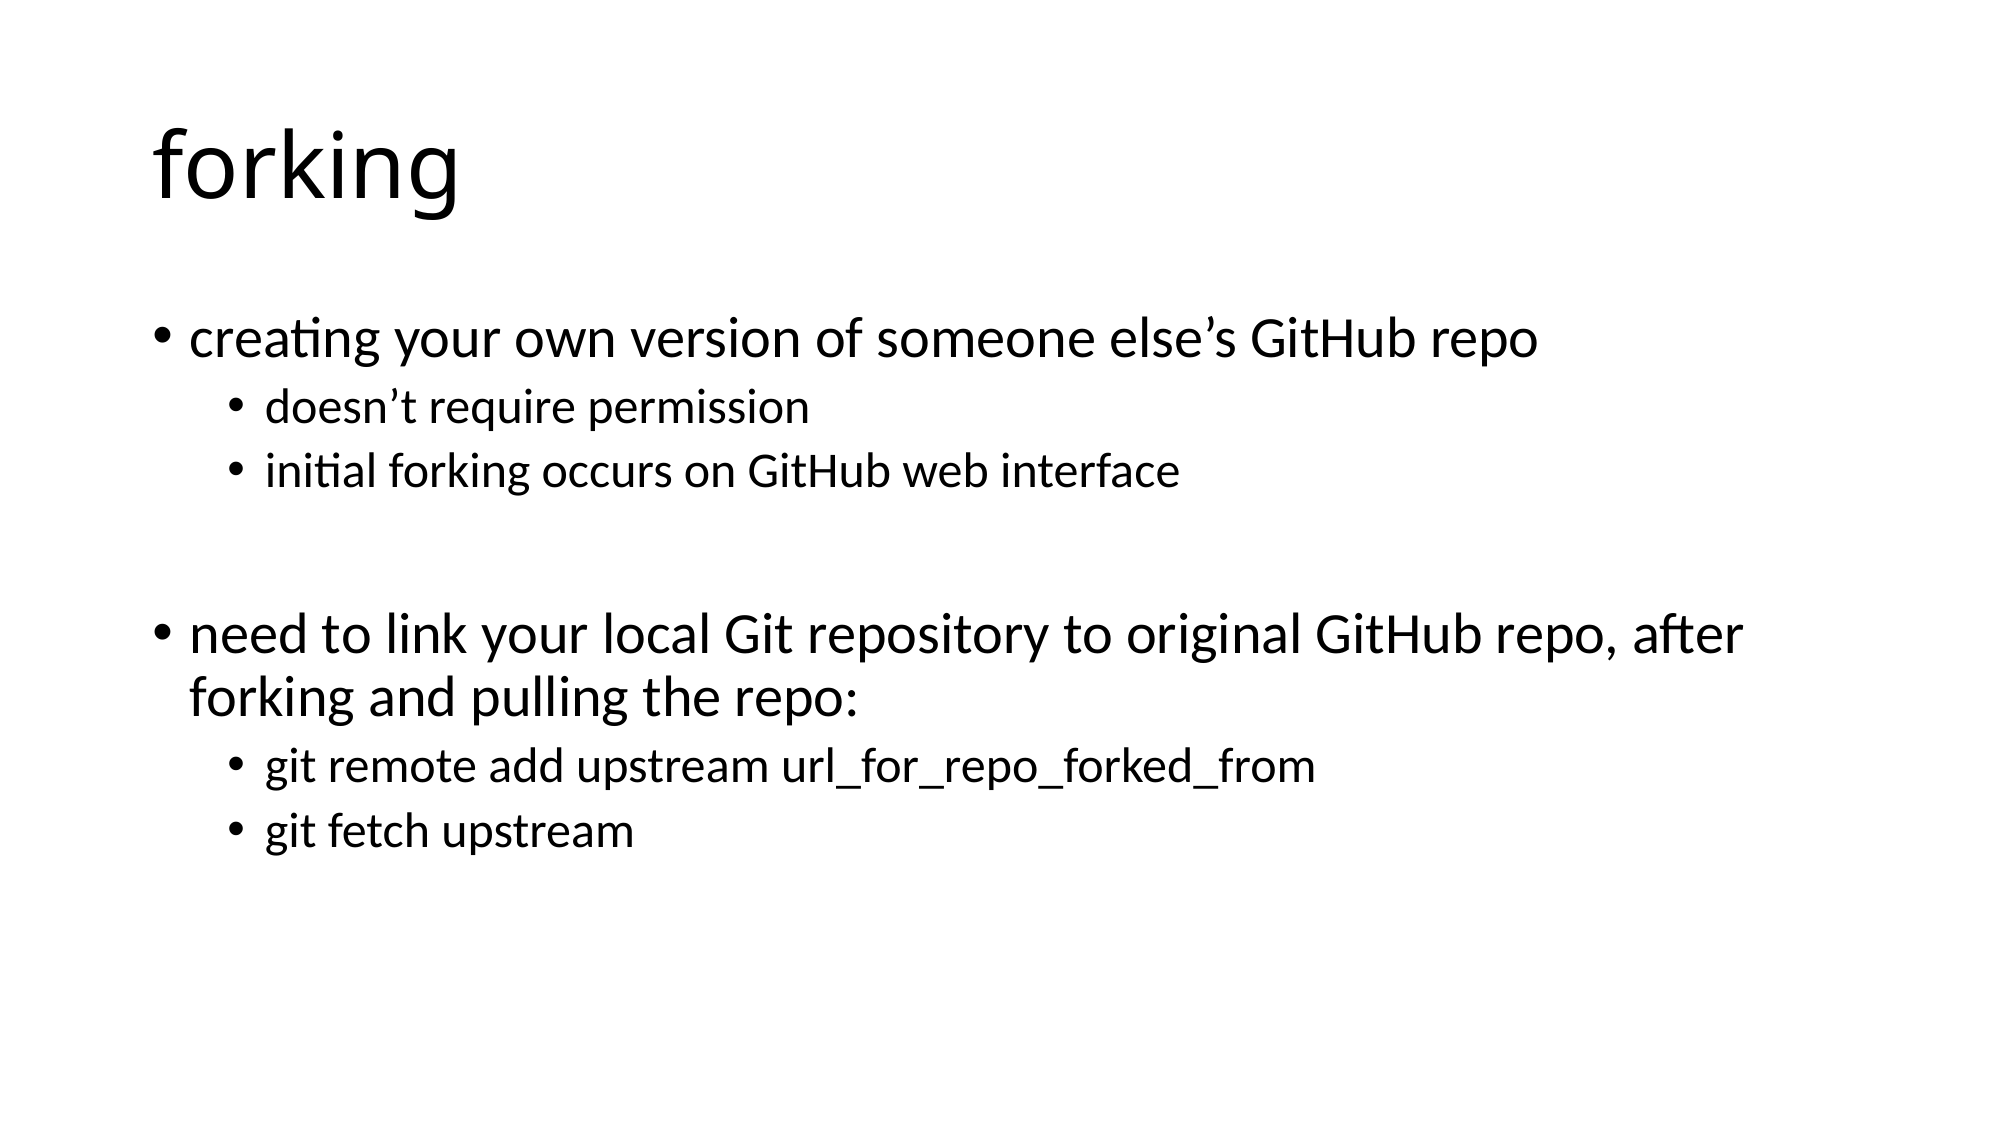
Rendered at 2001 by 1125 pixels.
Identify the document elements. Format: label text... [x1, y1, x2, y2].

title forking [137, 59, 1863, 278]
list creating your own version of someone else’s GitHub repo doesn’t require permission initial forking occurs on GitHub web interface need to link your local Git repository to original GitHub repo, after forking and pulling the repo: git remote add upstream url_for_repo_forked_from git fetch upstream [137, 299, 1863, 1014]
